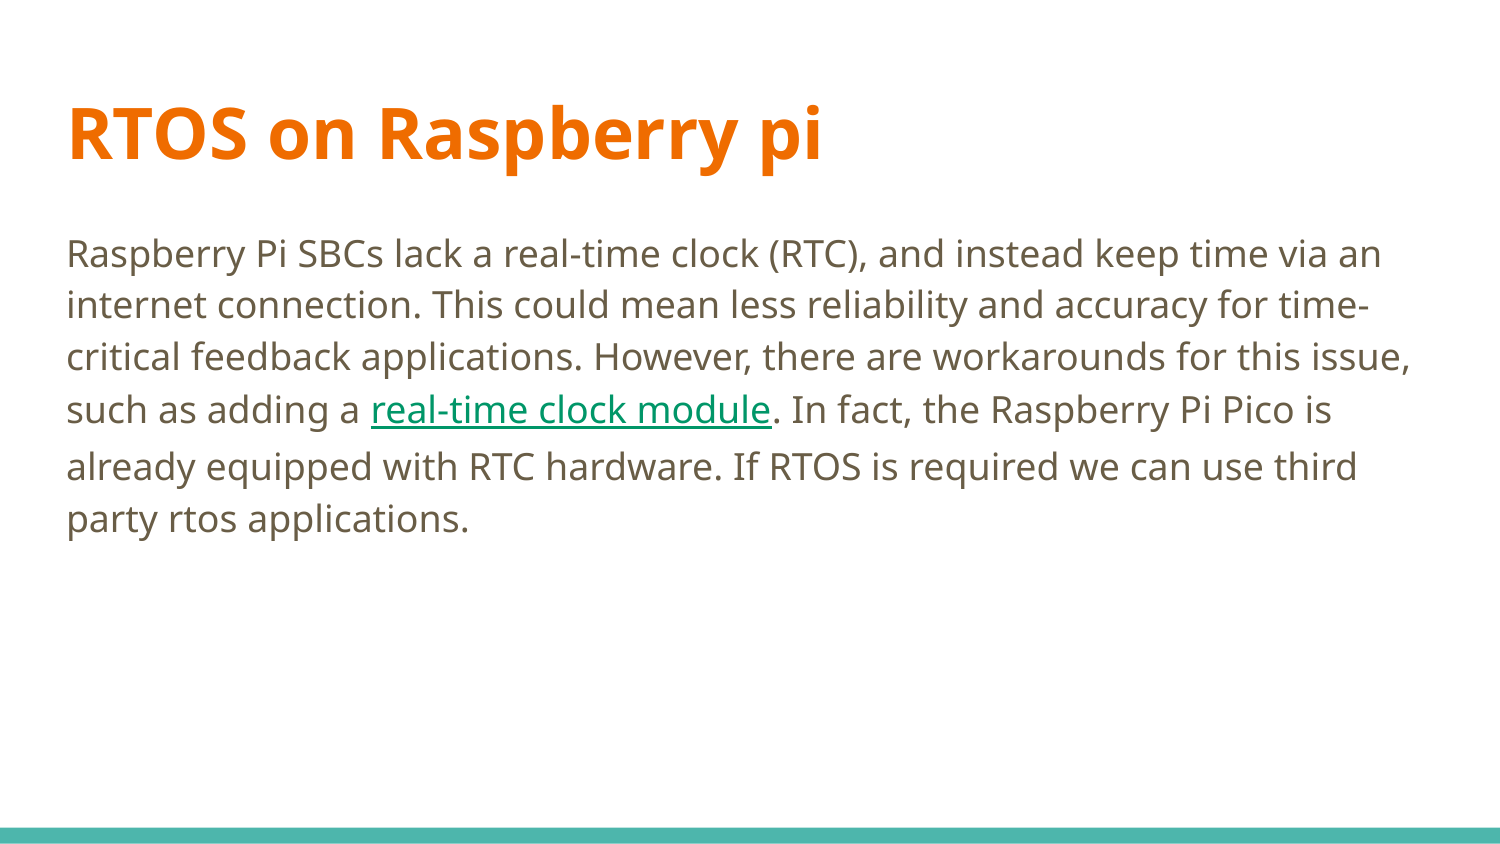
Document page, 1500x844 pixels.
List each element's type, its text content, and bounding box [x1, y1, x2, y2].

title RTOS on Raspberry pi [51, 72, 1449, 189]
list Raspberry Pi SBCs lack a real-time clock (RTC), and instead keep time via an internet connection. This could mean less reliability and accuracy for time-critical feedback applications. However, there are workarounds for this issue, such as adding a real-time clock module. In fact, the Raspberry Pi Pico is already equipped with RTC hardware. If RTOS is required we can use third party rtos applications. [51, 207, 1449, 750]
